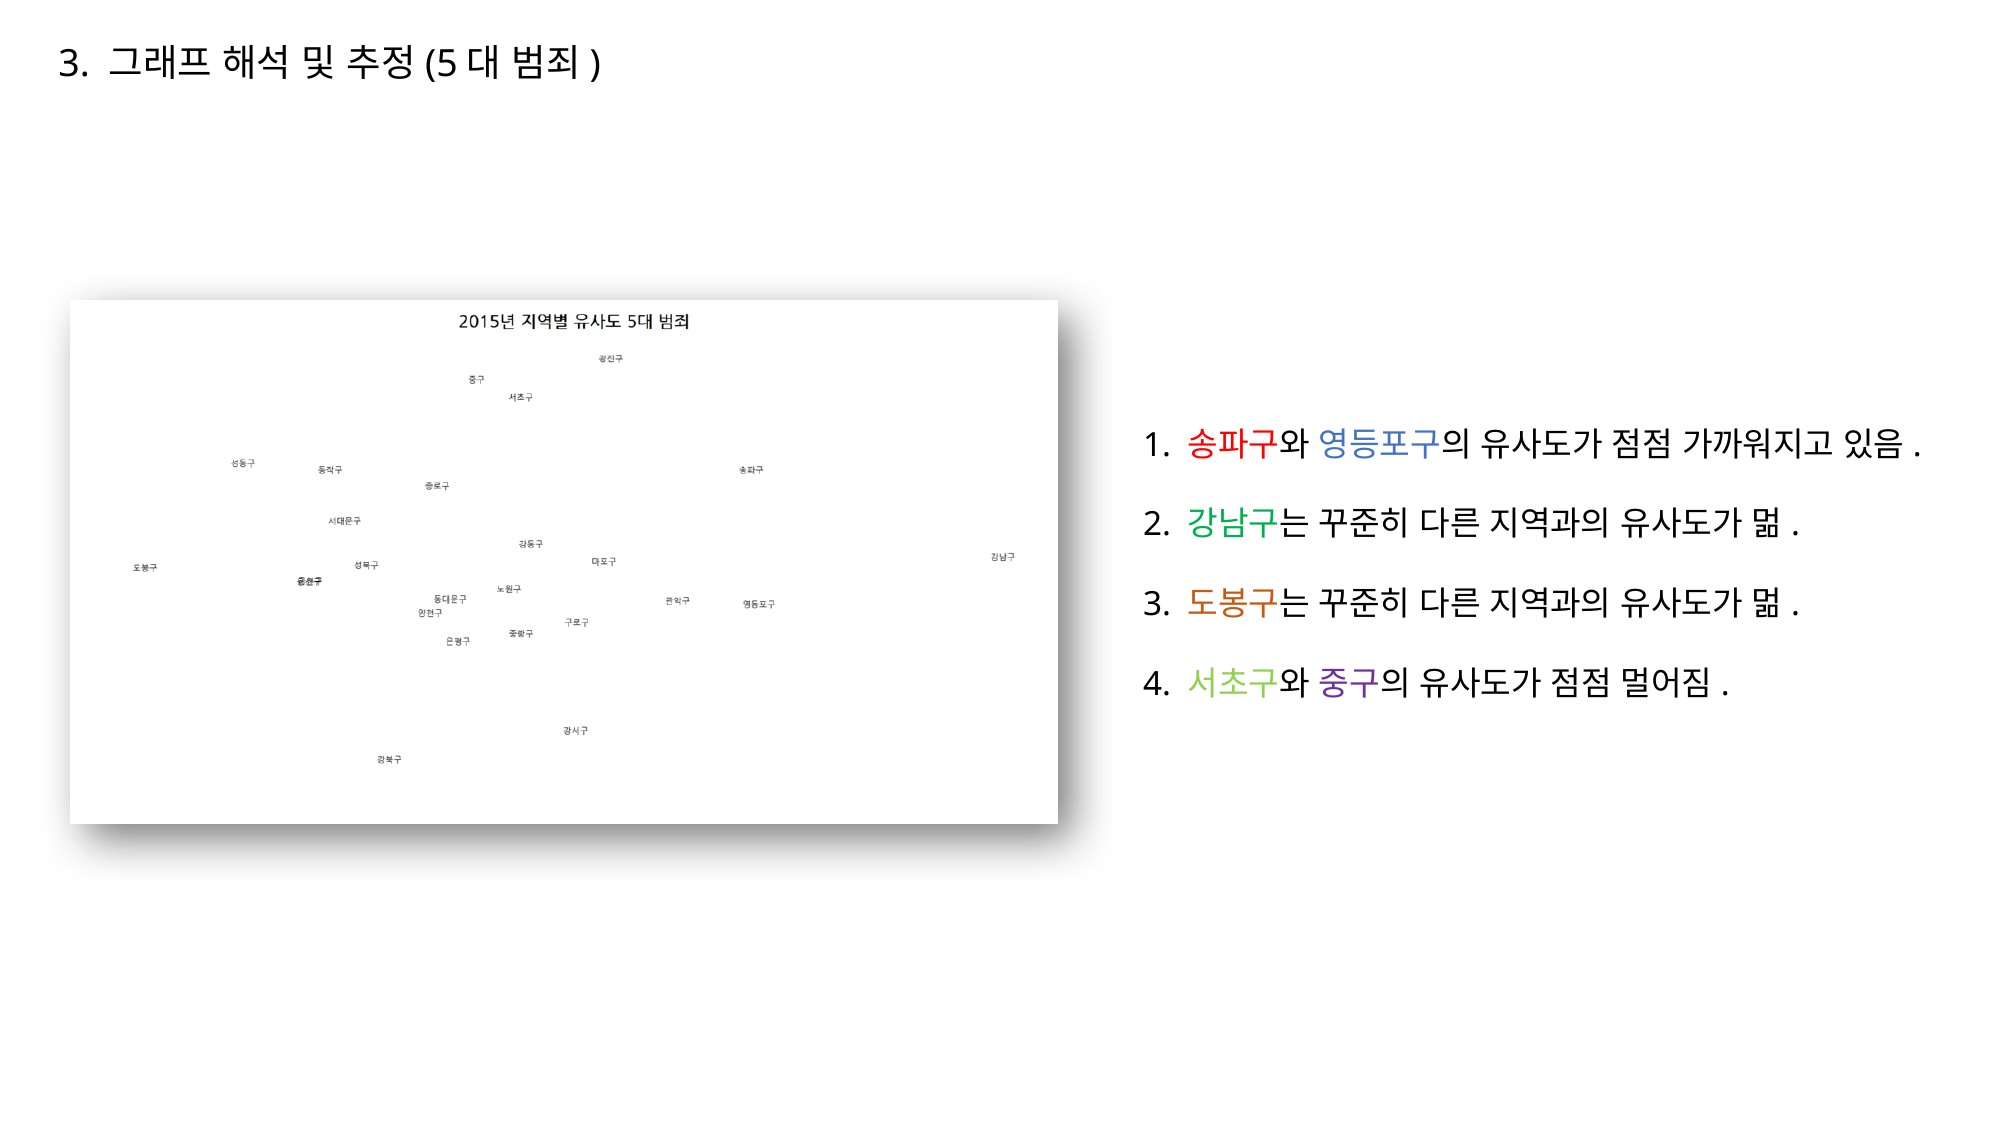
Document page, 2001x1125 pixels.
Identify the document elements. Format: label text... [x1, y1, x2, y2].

text_box 3. 그래프 해석 및 추정(5대 범죄) [43, 31, 616, 92]
picture [70, 300, 1058, 825]
text_box 1. 송파구와 영등포구의 유사도가 점점 가까워지고 있음. 2. 강남구는 꾸준히 다른 지역과의 유사도가 멂. 3. 도봉구는 꾸준히 다른 지역과의 유사도가 멂. 4. 서초구와 중구의 유사도가 점점 멀어짐. [1128, 415, 1944, 710]
